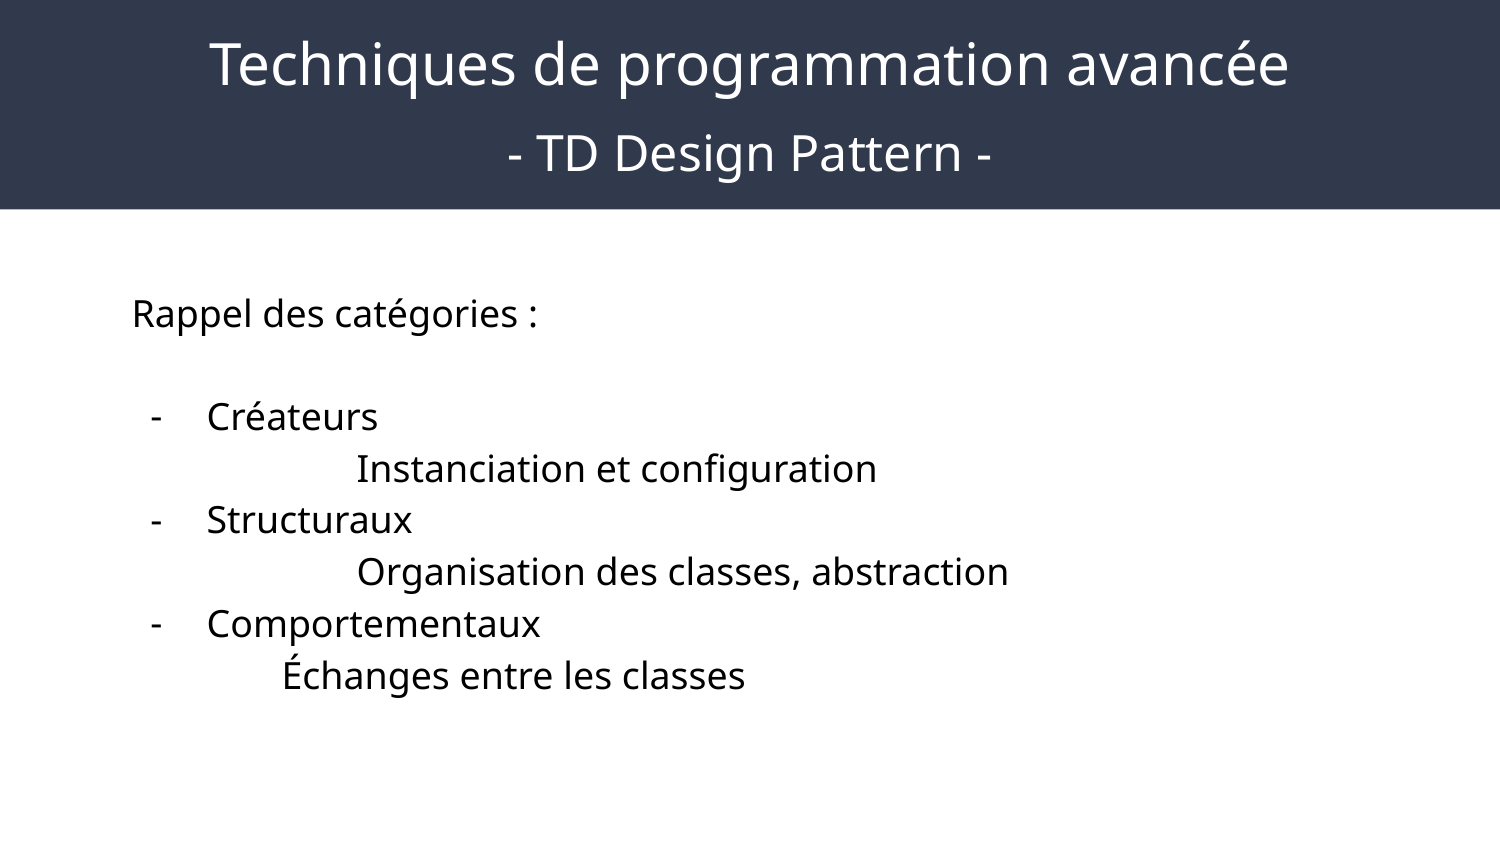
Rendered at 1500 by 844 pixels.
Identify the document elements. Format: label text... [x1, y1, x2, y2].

title Techniques de programmation avancée - TD Design Pattern - [0, 0, 1500, 209]
text_box Rappel des catégories : Créateurs Instanciation et configuration Structuraux Organisation des classes, abstraction Comportementaux Échanges entre les classes [116, 267, 1451, 795]
